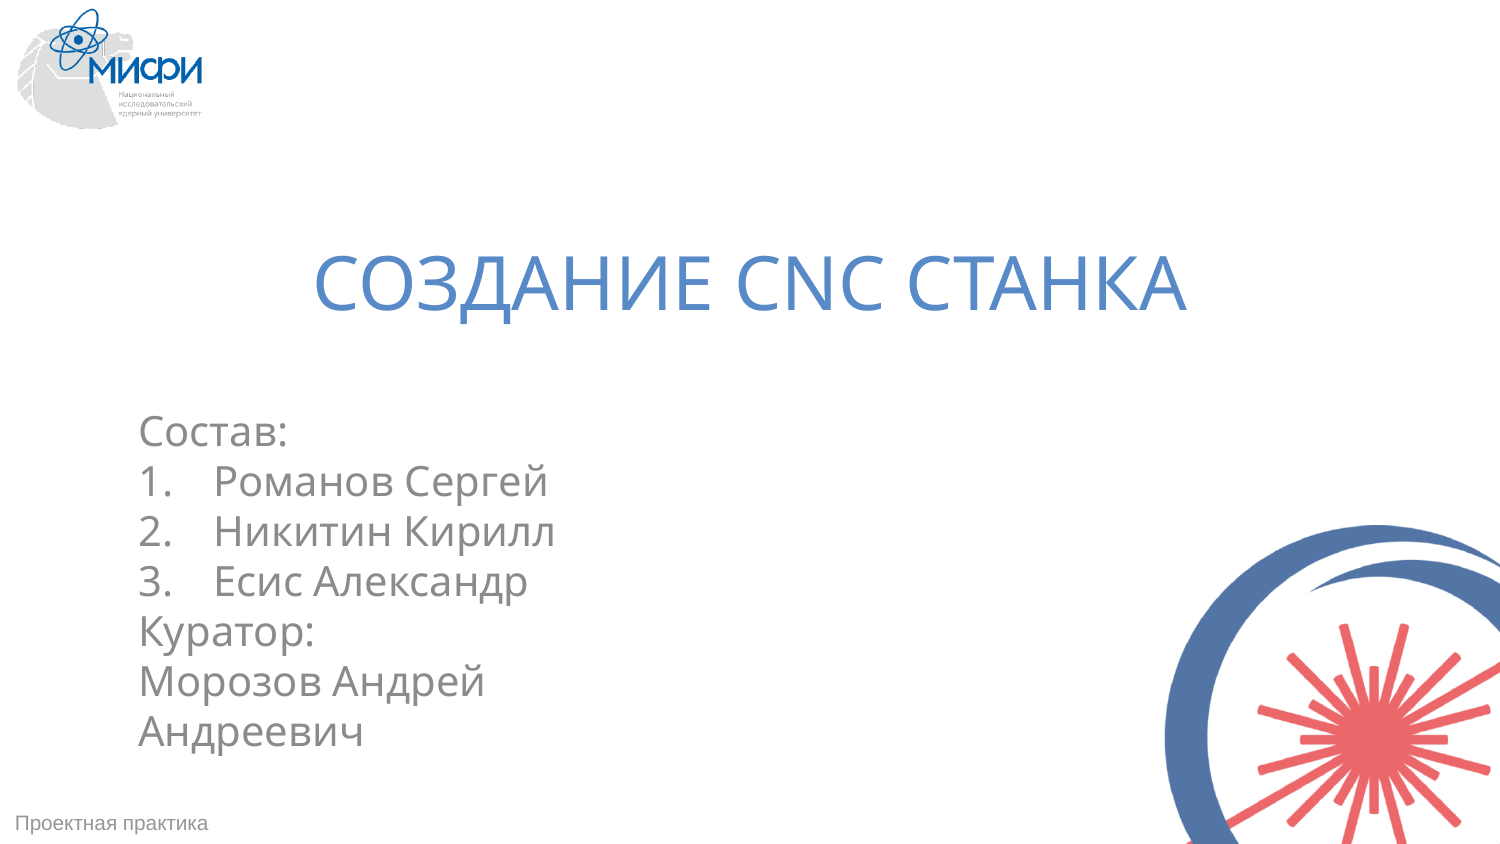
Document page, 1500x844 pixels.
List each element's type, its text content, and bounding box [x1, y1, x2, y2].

subtitle Состав: Романов Сергей Никитин Кирилл Есис Александр Куратор: Морозов Андрей Андреевич [123, 396, 714, 715]
picture [0, 0, 232, 153]
footer Проектная практика [0, 801, 300, 844]
title СОЗДАНИЕ CNC СТАНКА [123, 189, 1377, 372]
